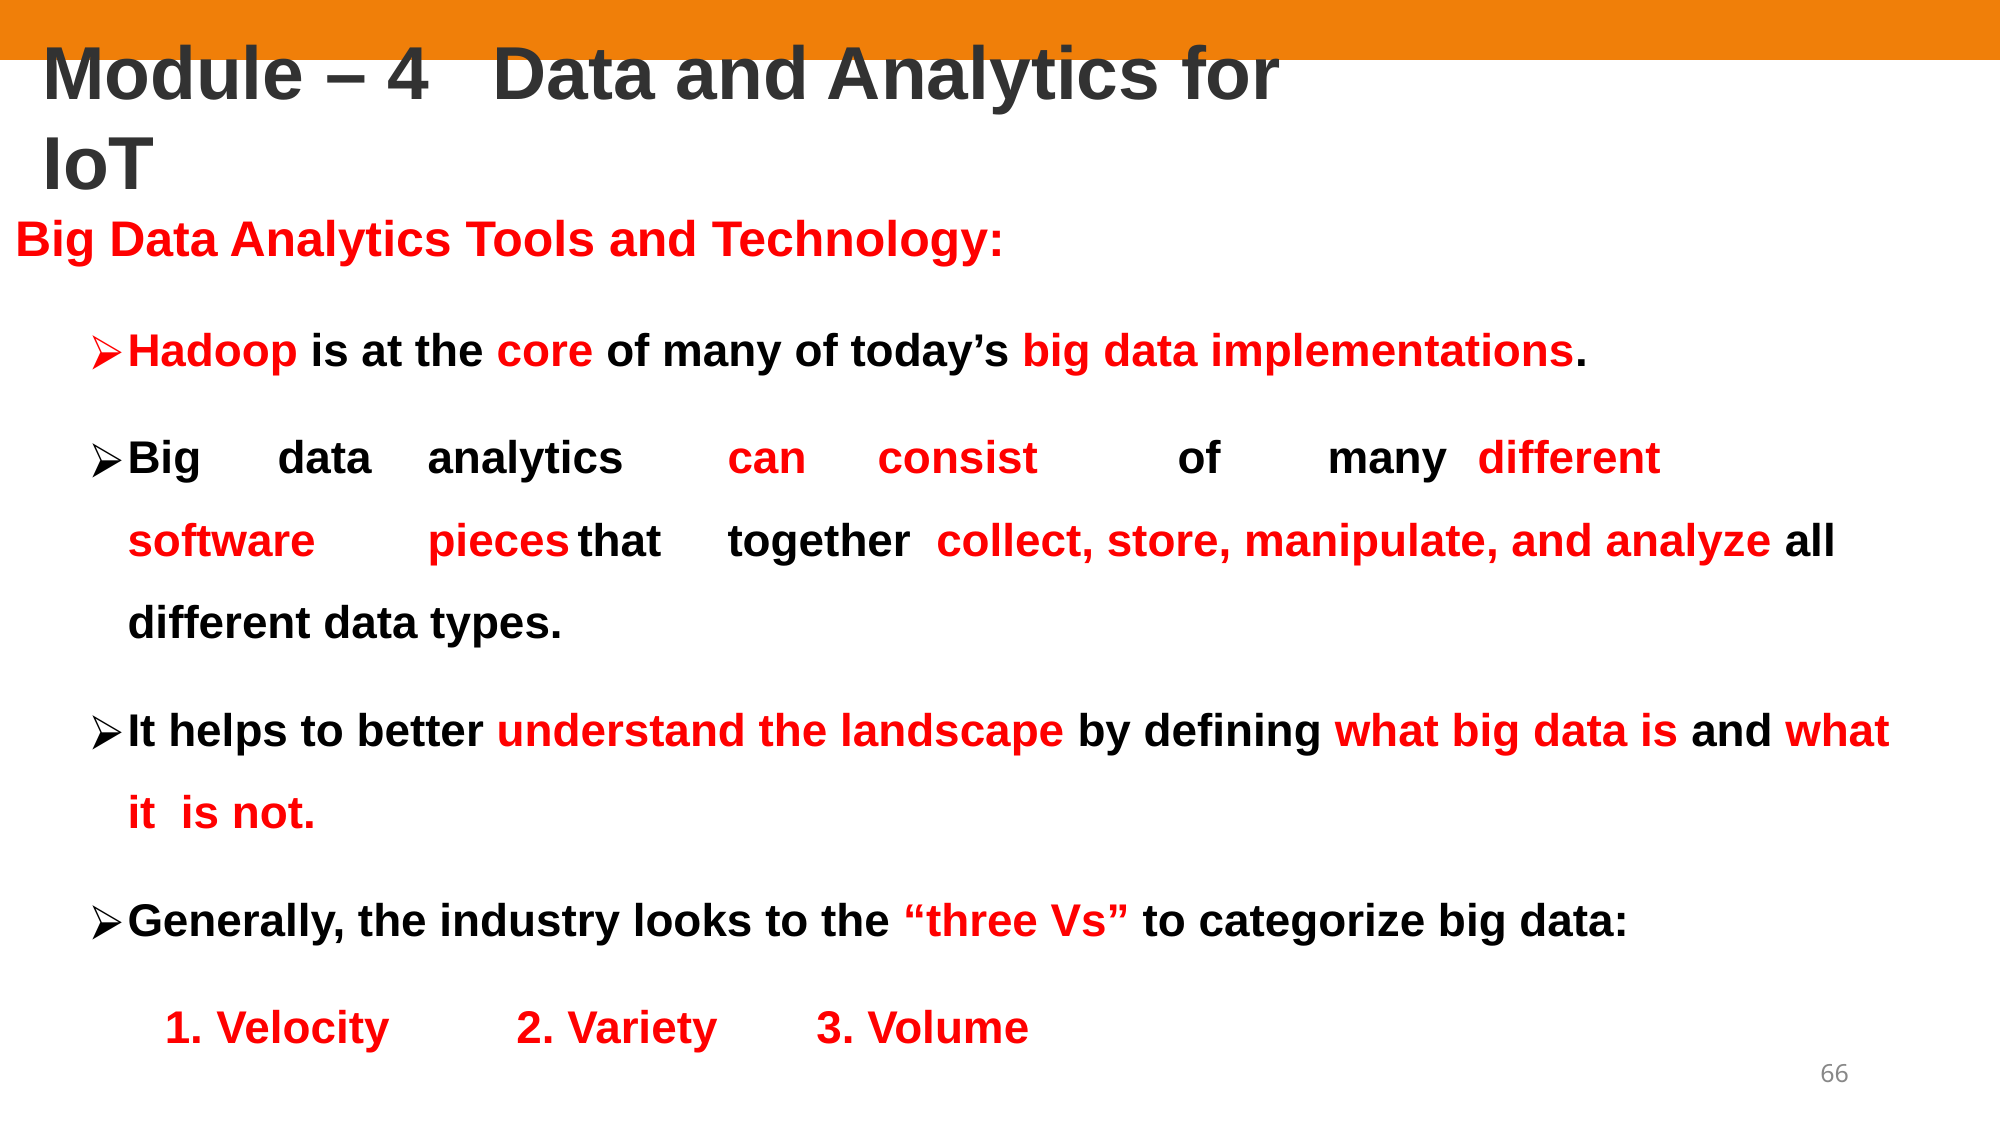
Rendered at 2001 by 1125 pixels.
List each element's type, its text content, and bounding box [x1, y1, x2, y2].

text_box Big Data Analytics Tools and Technology: Hadoop is at the core of many of today’s big data implementations. Big data analytics can consist of many different software pieces that together collect, store, manipulate, and analyze all different data types. It helps to better understand the landscape by defining what big data is and what it is not. Generally, the industry looks to the “three Vs” to categorize big data: Velocity 2. Variety 3. Volume [12, 204, 1930, 1053]
text_box 66 [1814, 1053, 1854, 1092]
title Module – 4 Data and Analytics for IoT [40, 18, 1396, 204]
